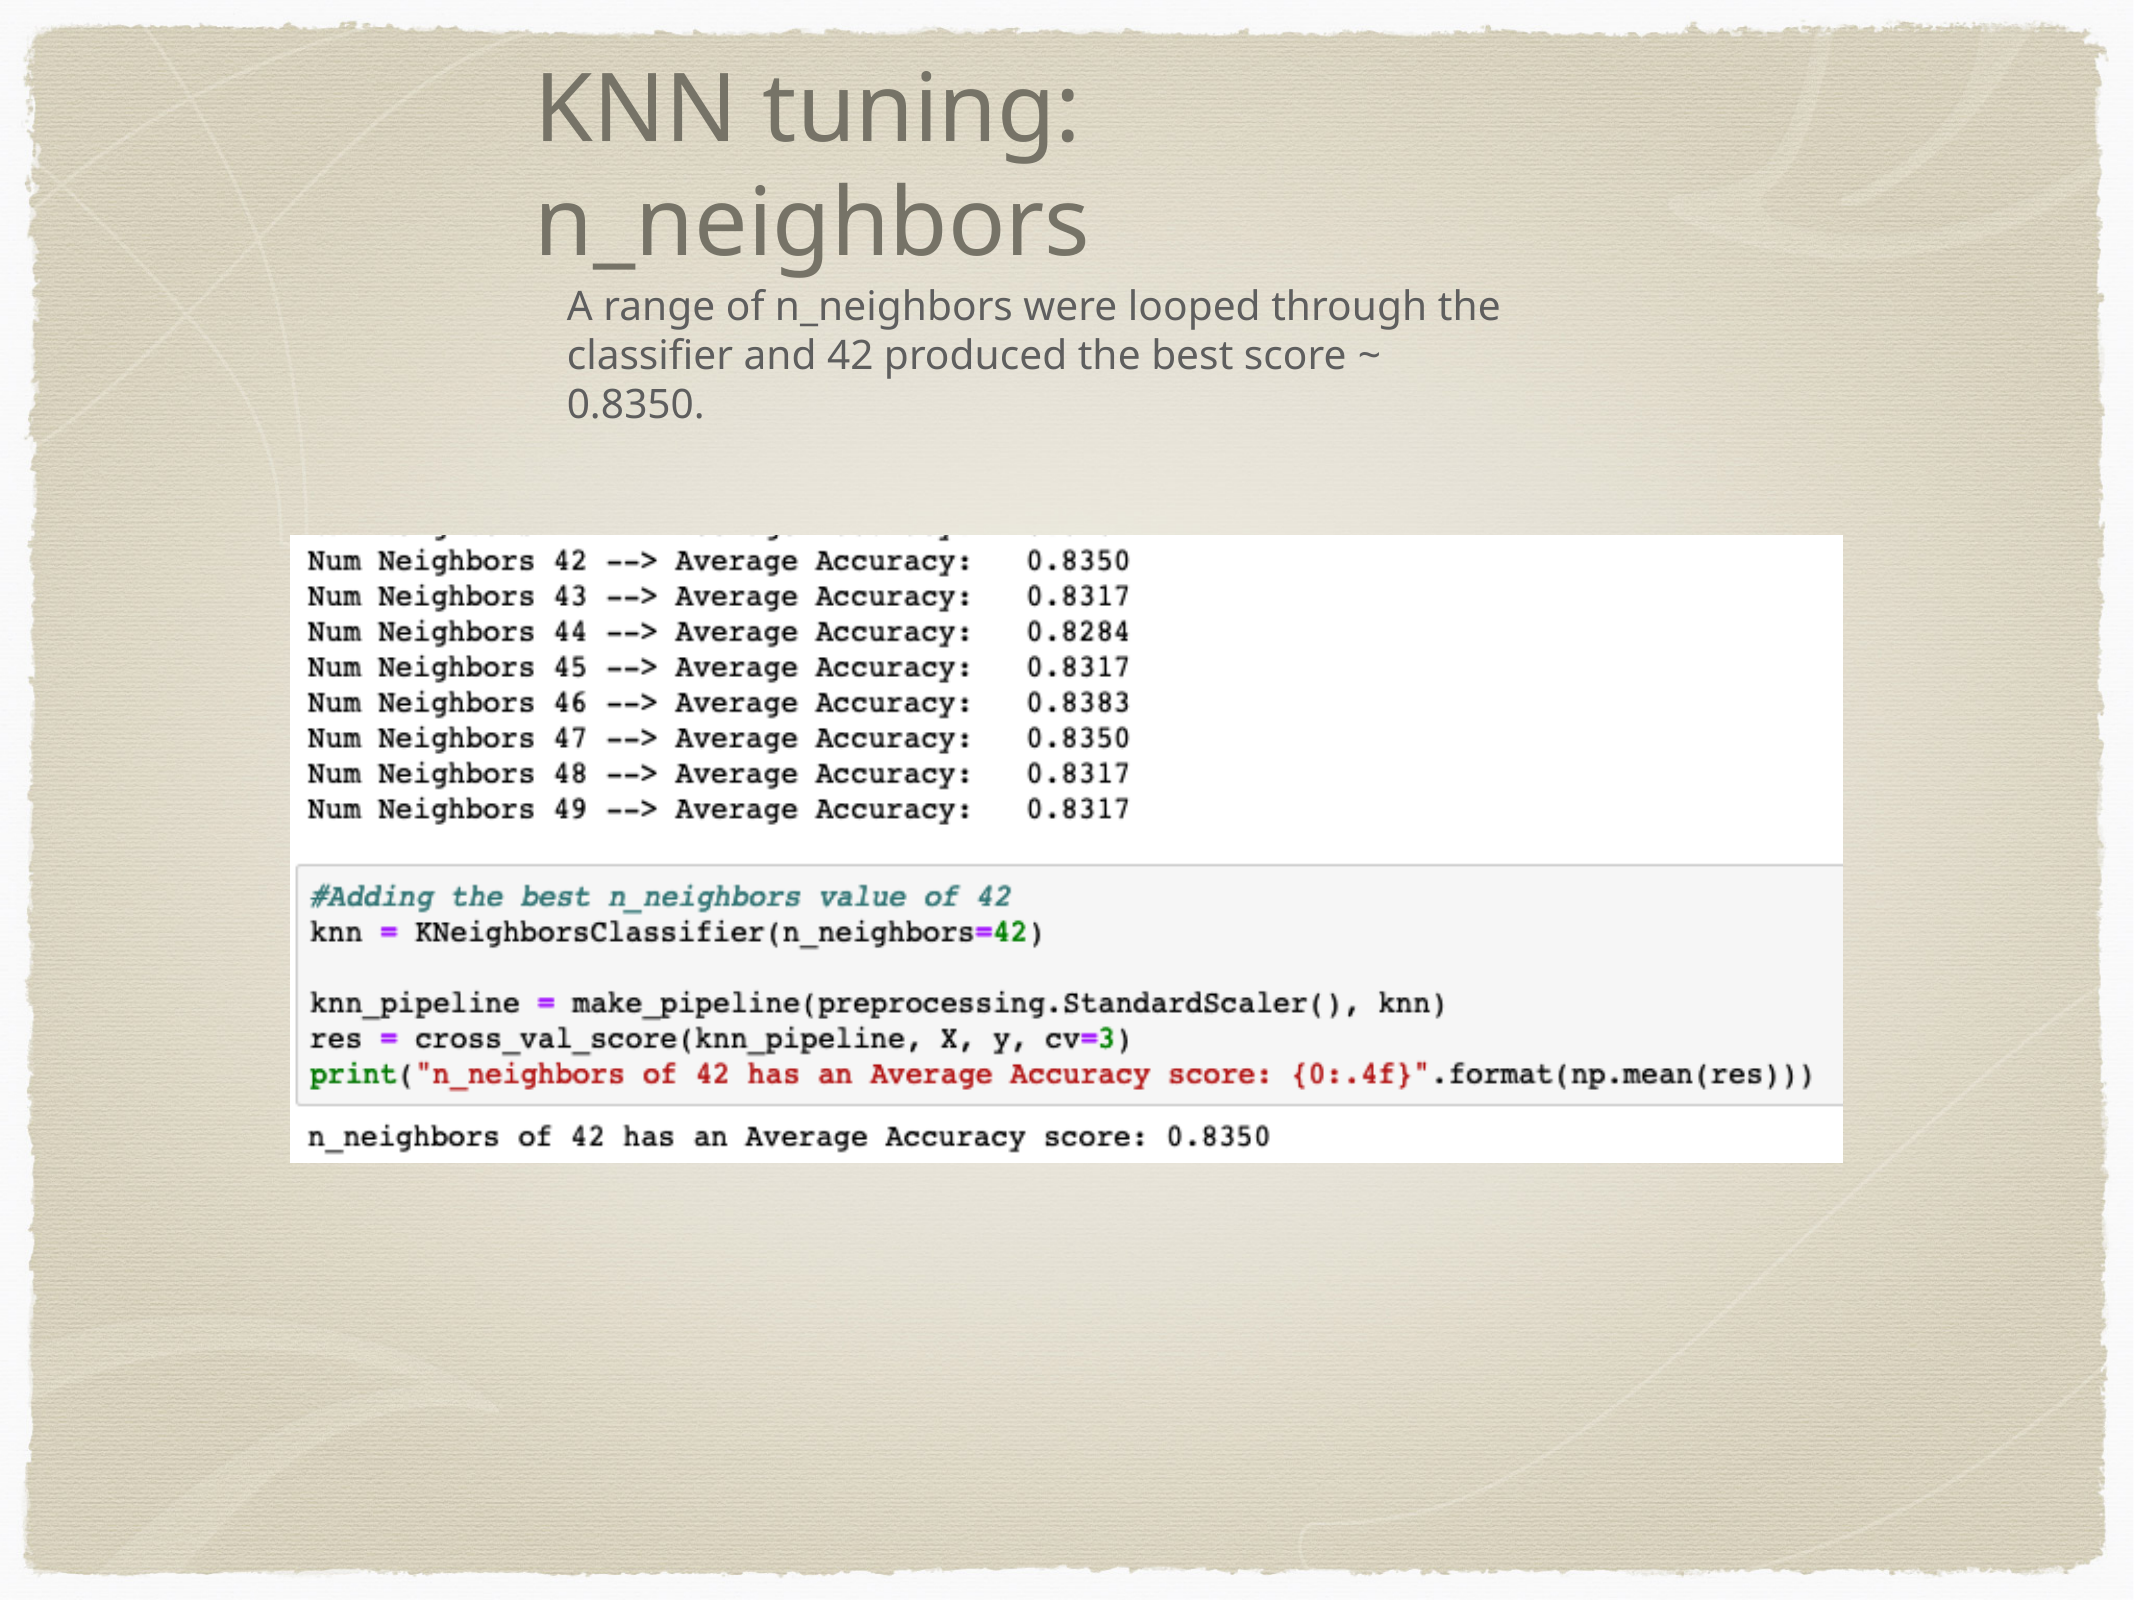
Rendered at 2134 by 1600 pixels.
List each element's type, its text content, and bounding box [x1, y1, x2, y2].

text_box A range of n_neighbors were looped through the classifier and 42 produced the best score ~ 0.8350. [558, 270, 1521, 436]
title KNN tuning: n_neighbors [526, 77, 1553, 243]
picture [0, 0, 2134, 1600]
